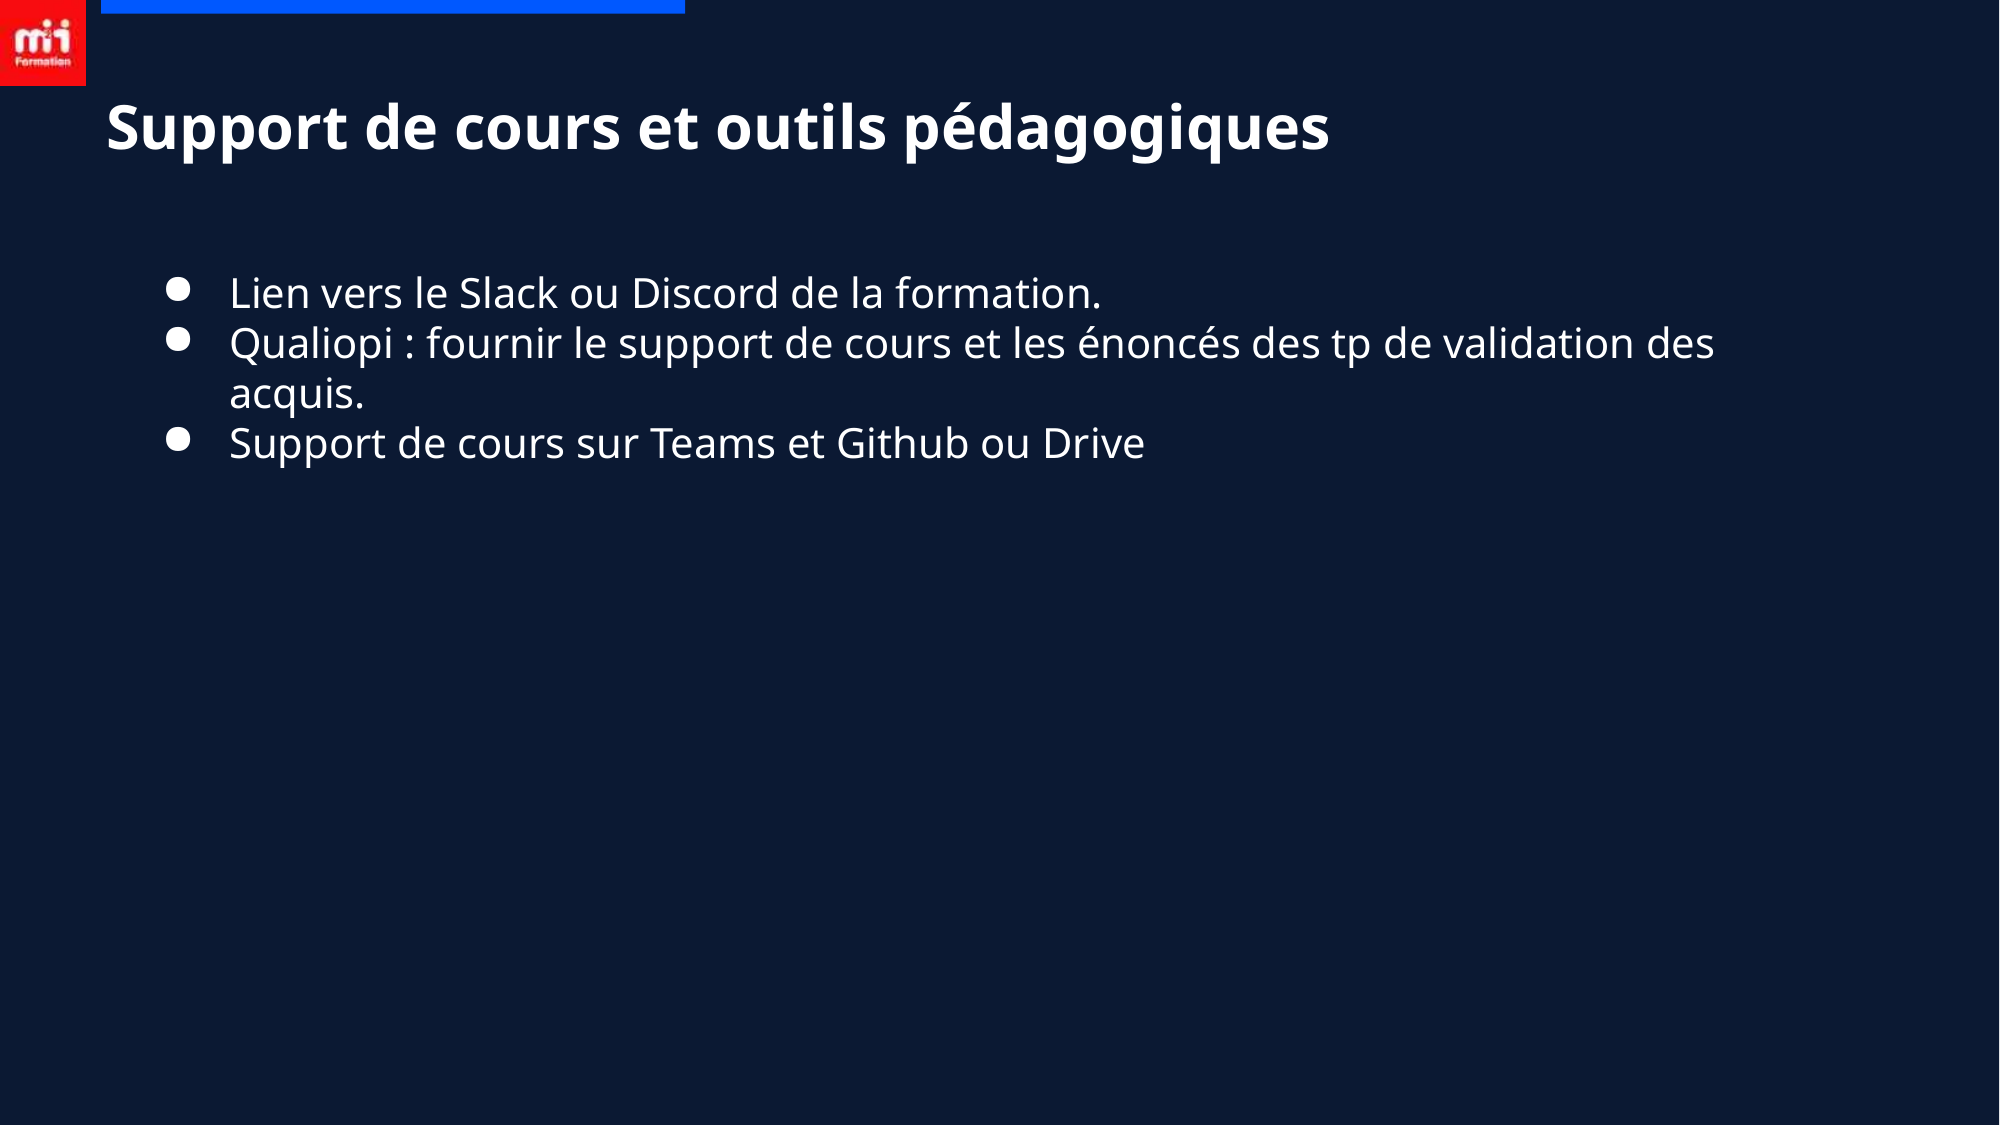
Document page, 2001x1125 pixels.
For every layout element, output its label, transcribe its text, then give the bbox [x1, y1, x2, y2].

list Lien vers le Slack ou Discord de la formation. Qualiopi : fournir le support de cours et les énoncés des tp de validation des acquis. Support de cours sur Teams et Github ou Drive [121, 257, 1879, 304]
title Support de cours et outils pédagogiques [88, 79, 1651, 171]
picture [0, 0, 86, 86]
